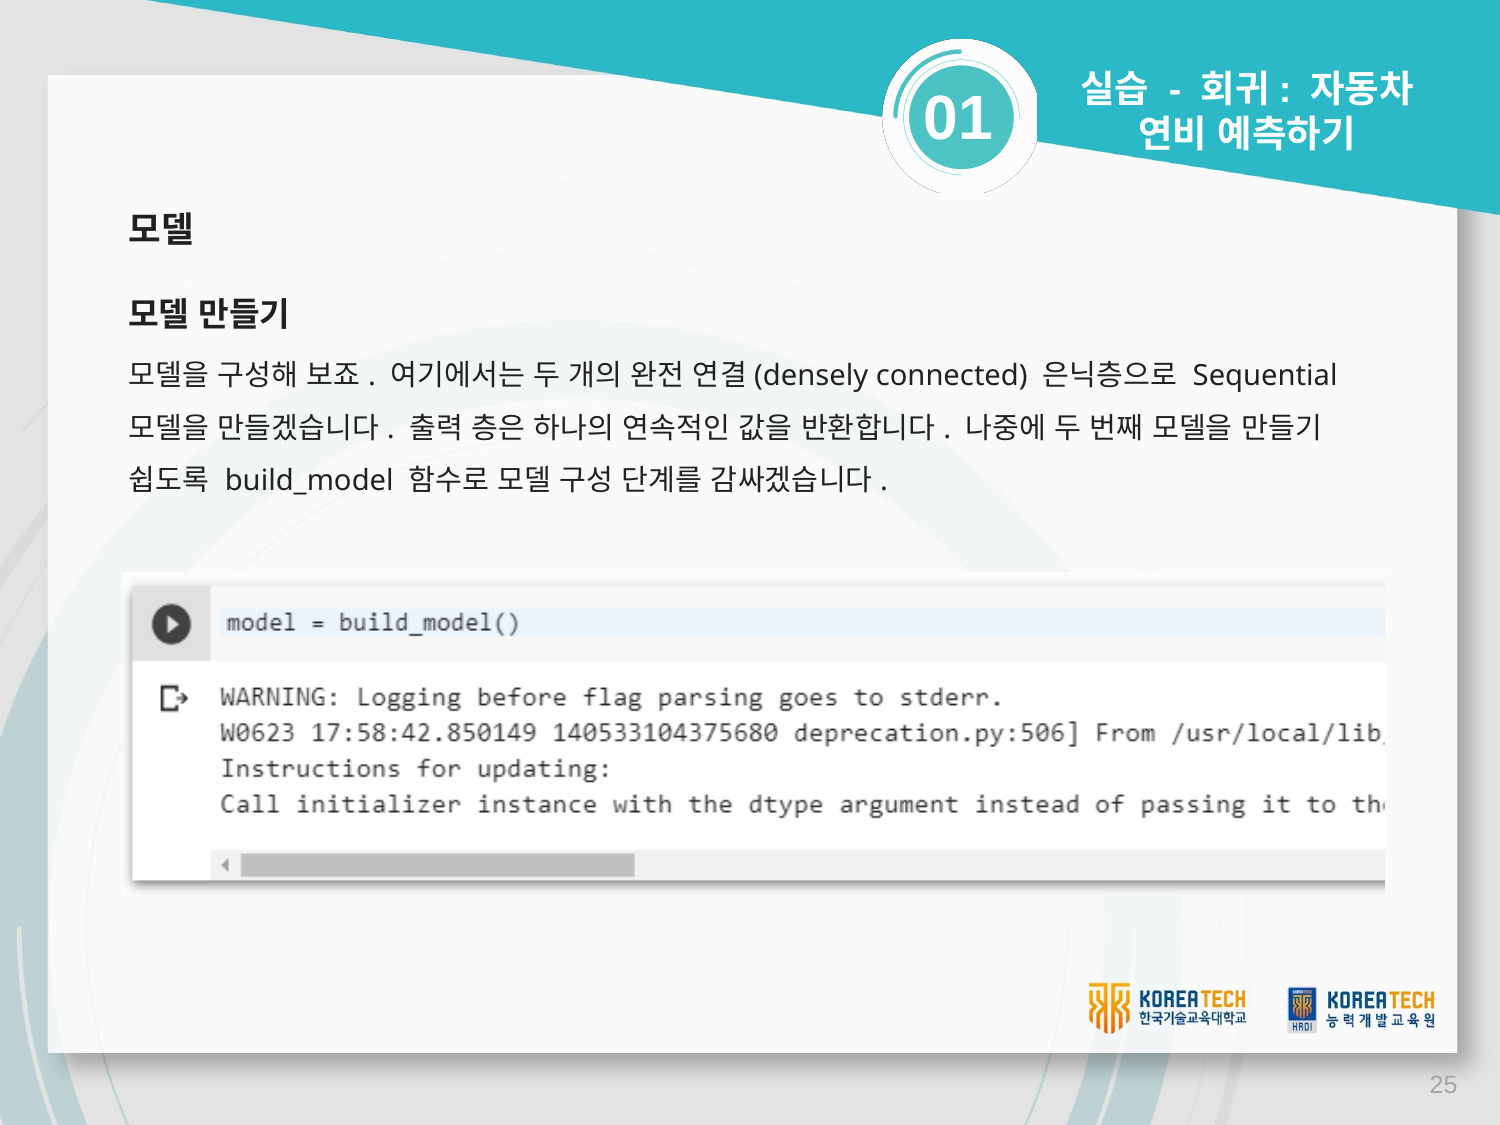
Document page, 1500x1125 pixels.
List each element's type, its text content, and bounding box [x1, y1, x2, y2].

text_box 모델 모델 만들기 모델을 구성해 보죠. 여기에서는 두 개의 완전 연결(densely connected) 은닉층으로 Sequential 모델을 만들겠습니다. 출력 층은 하나의 연속적인 값을 반환합니다. 나중에 두 번째 모델을 만들기 쉽도록 build_model 함수로 모델 구성 단계를 감싸겠습니다. [113, 192, 1394, 965]
text_box 실습 - 회귀: 자동차 연비 예측하기 [1053, 57, 1441, 161]
picture [0, 0, 1500, 1125]
slide_number 25 [1225, 1053, 1473, 1114]
